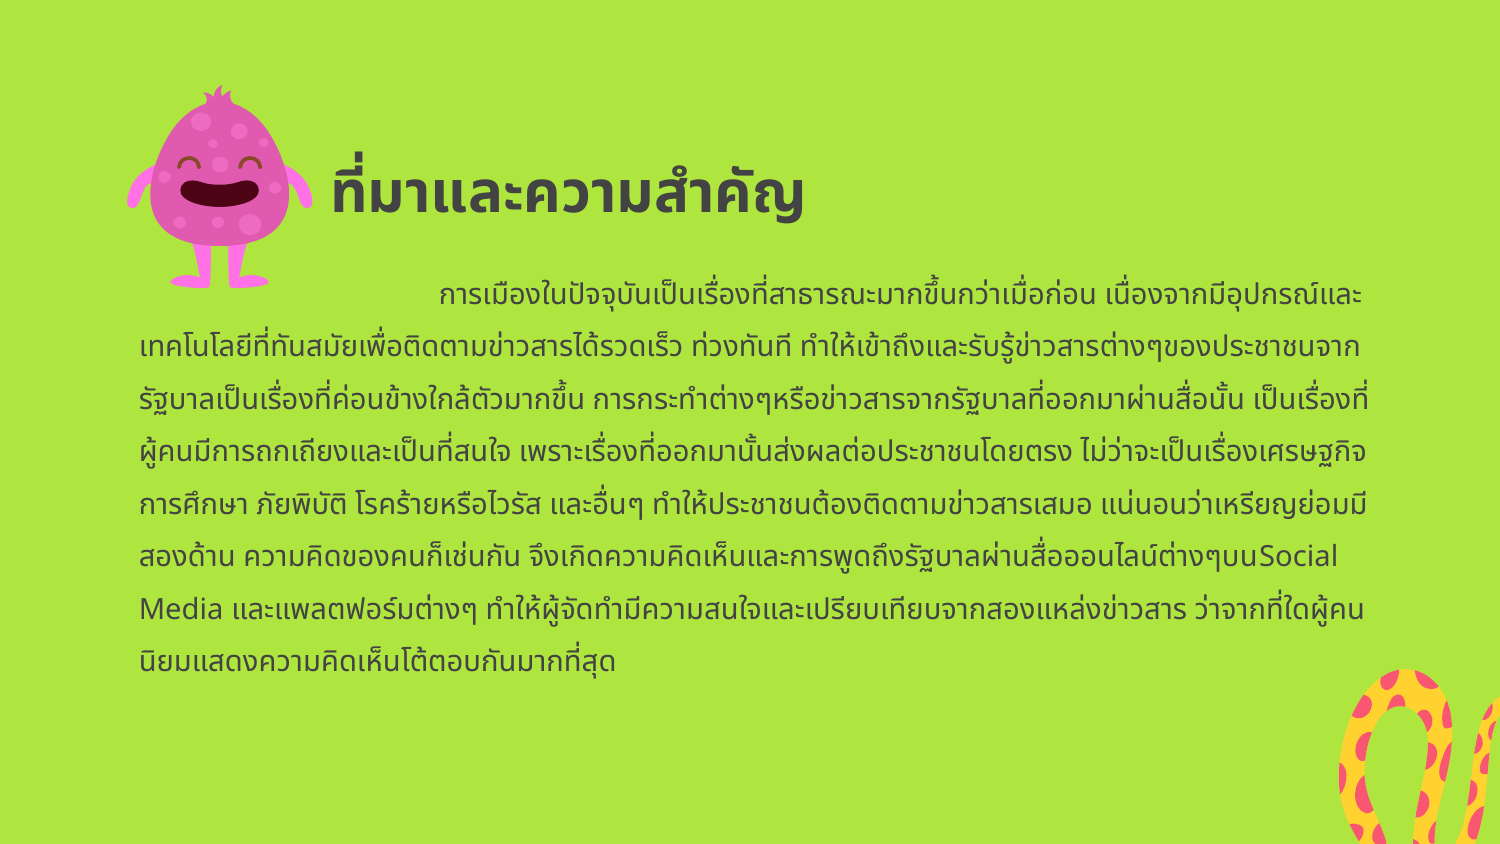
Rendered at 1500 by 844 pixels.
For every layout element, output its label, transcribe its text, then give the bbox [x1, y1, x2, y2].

title ที่มาและความสำคัญ [320, 139, 975, 234]
list การเมืองในปัจจุบันเป็นเรื่องที่สาธารณะมากขึ้นกว่าเมื่อก่อน เนื่องจากมีอุปกรณ์และเทคโนโลยีที่ทันสมัยเพื่อติดตามข่าวสารได้รวดเร็ว ท่วงทันที ทำให้เข้าถึงและรับรู้ข่าวสารต่างๆของประชาชนจากรัฐบาลเป็นเรื่องที่ค่อนข้างใกล้ตัวมากขึ้น การกระทำต่างๆหรือข่าวสารจากรัฐบาลที่ออกมาผ่านสื่อนั้น เป็นเรื่องที่ผู้คนมีการถกเถียงและเป็นที่สนใจ เพราะเรื่องที่ออกมานั้นส่งผลต่อประชาชนโดยตรง ไม่ว่าจะเป็นเรื่องเศรษฐกิจ การศึกษา ภัยพิบัติ โรคร้ายหรือไวรัส และอื่นๆ ทำให้ประชาชนต้องติดตามข่าวสารเสมอ แน่นอนว่าเหรียญย่อมมีสองด้าน ความคิดของคนก็เช่นกัน จึงเกิดความคิดเห็นและการพูดถึงรัฐบาลผ่านสื่อออนไลน์ต่างๆบนSocial Media และแพลตฟอร์มต่างๆ ทำให้ผู้จัดทำมีความสนใจและเปรียบเทียบจากสองแหล่งข่าวสาร ว่าจากที่ใดผู้คนนิยมแสดงความคิดเห็นโต้ตอบกันมากที่สุด [123, 242, 1425, 769]
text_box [123, 84, 316, 289]
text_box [1315, 667, 1500, 844]
